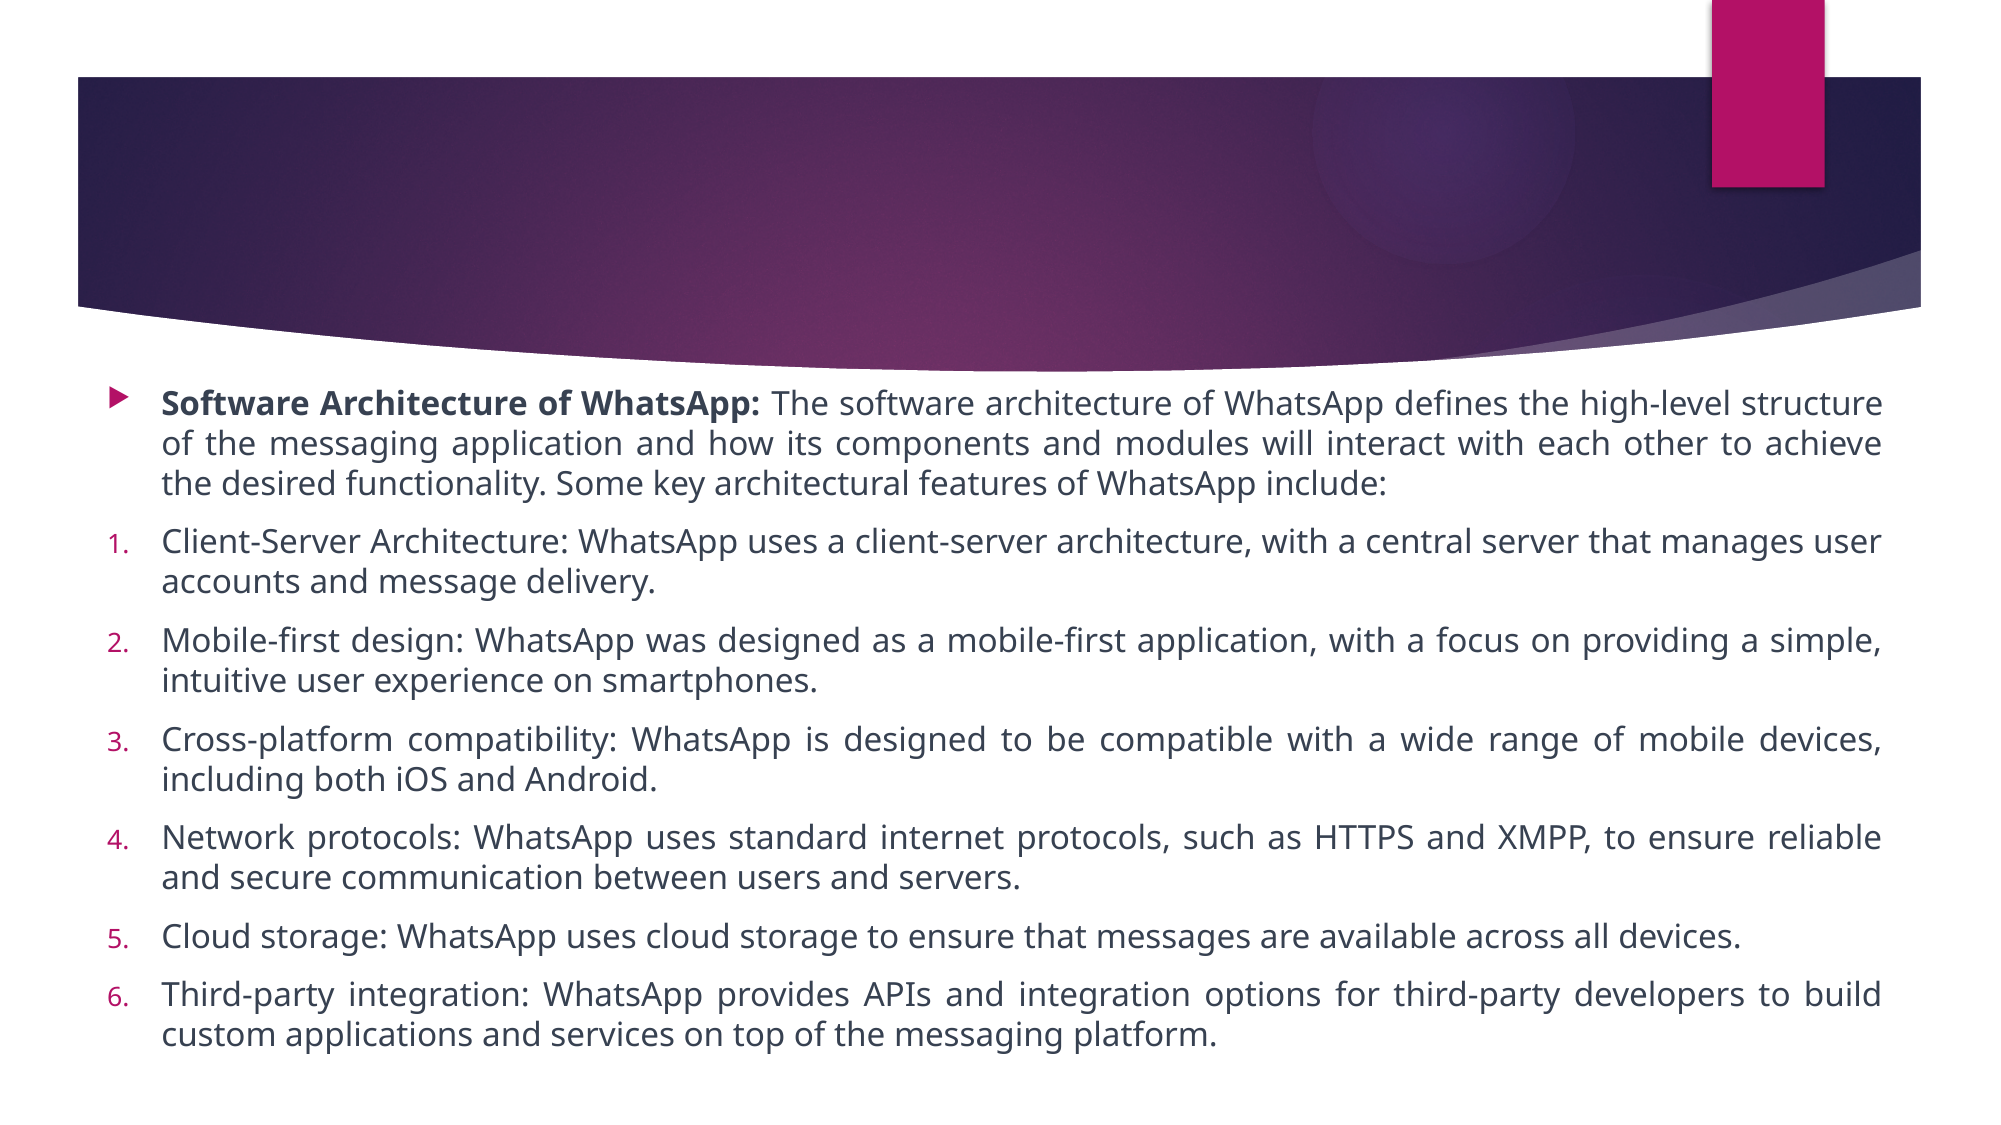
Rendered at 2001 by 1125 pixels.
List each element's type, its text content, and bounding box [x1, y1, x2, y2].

list Software Architecture of WhatsApp: The software architecture of WhatsApp defines the high-level structure of the messaging application and how its components and modules will interact with each other to achieve the desired functionality. Some key architectural features of WhatsApp include: Client-Server Architecture: WhatsApp uses a client-server architecture, with a central server that manages user accounts and message delivery. Mobile-first design: WhatsApp was designed as a mobile-first application, with a focus on providing a simple, intuitive user experience on smartphones. Cross-platform compatibility: WhatsApp is designed to be compatible with a wide range of mobile devices, including both iOS and Android. Network protocols: WhatsApp uses standard internet protocols, such as HTTPS and XMPP, to ensure reliable and secure communication between users and servers. Cloud storage: WhatsApp uses cloud storage to ensure that messages are available across all devices. Third-party integration: WhatsApp provides APIs and integration options for third-party developers to build custom applications and services on top of the messaging platform. [92, 374, 1901, 1072]
